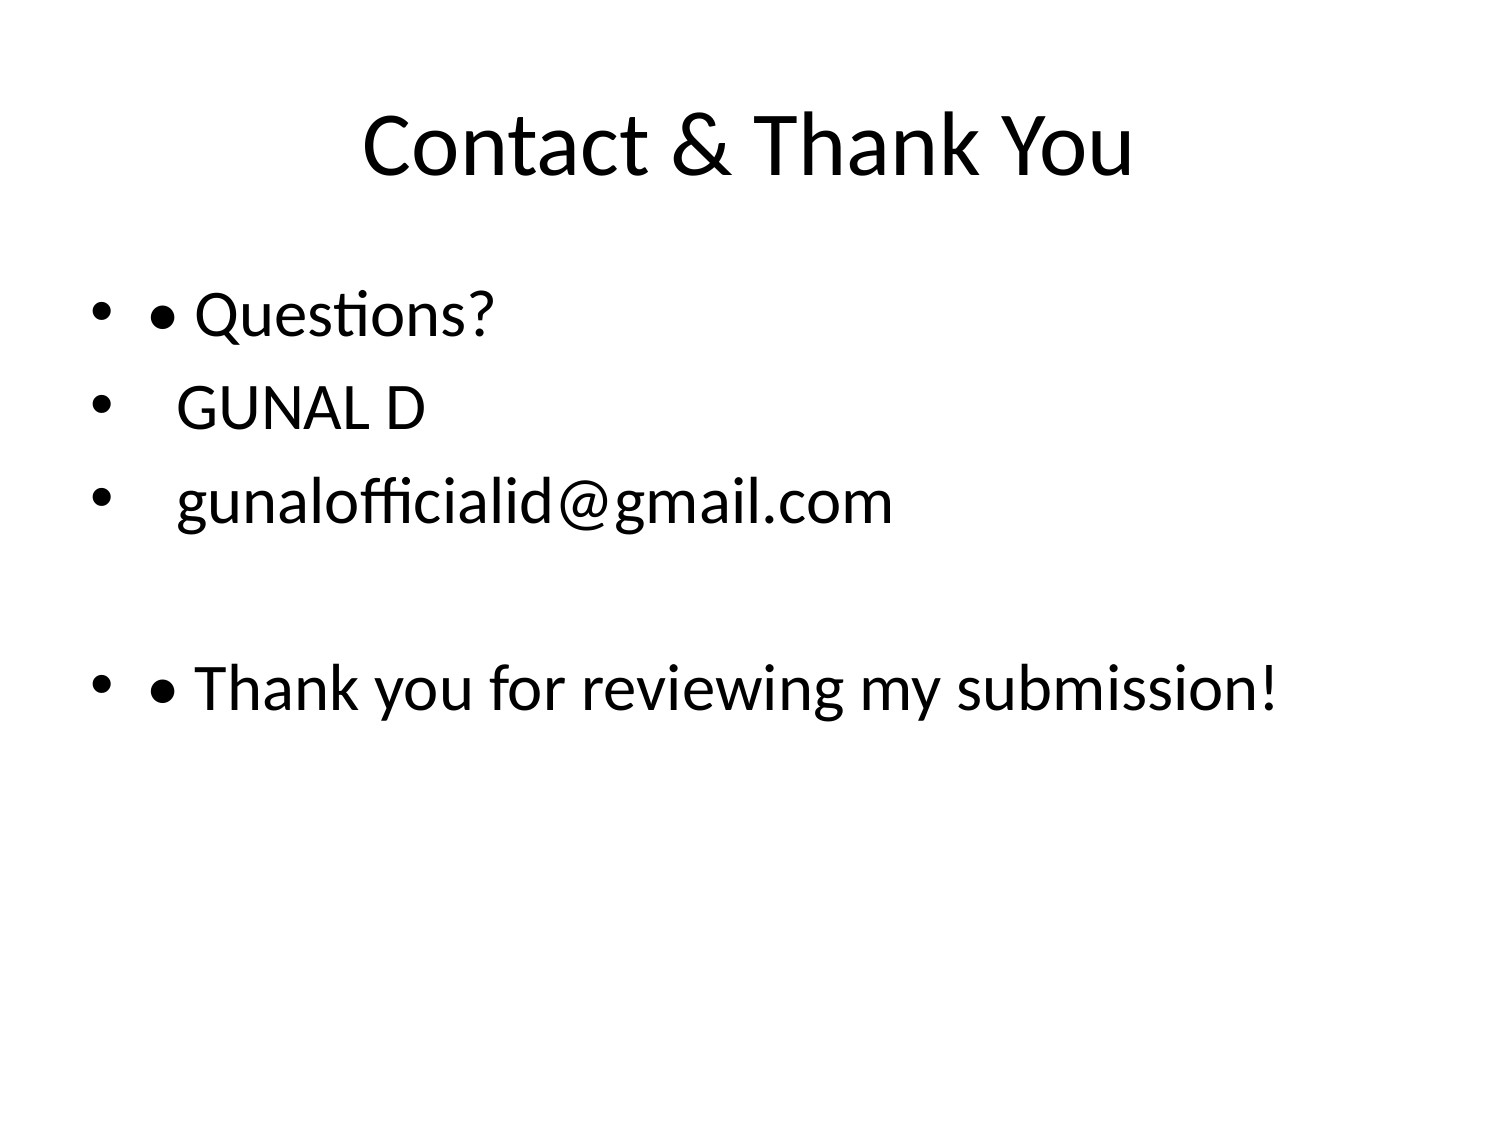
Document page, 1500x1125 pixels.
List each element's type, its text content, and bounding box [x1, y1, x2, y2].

list • Questions? GUNAL D gunalofficialid@gmail.com • Thank you for reviewing my submission! [75, 262, 1425, 1005]
title Contact & Thank You [75, 45, 1425, 233]
